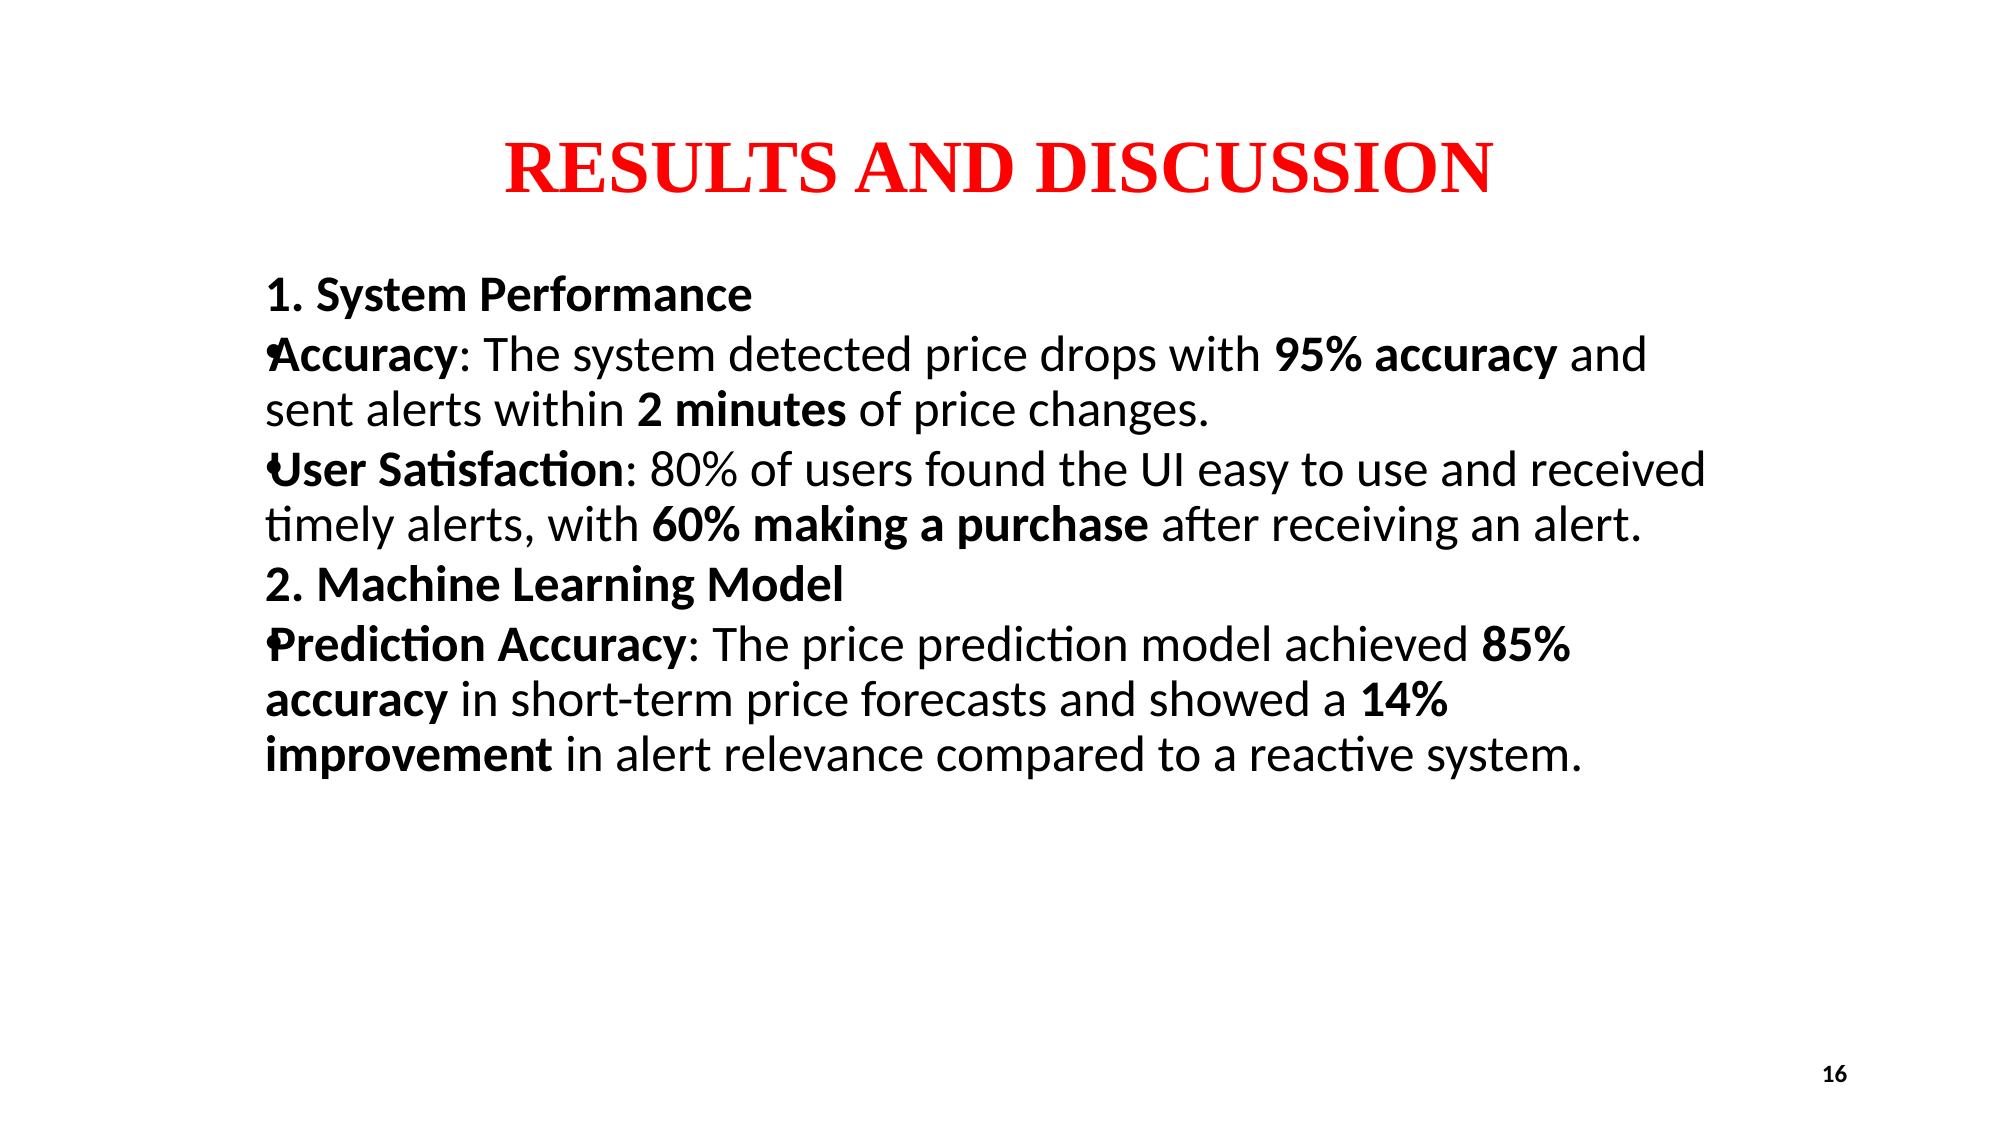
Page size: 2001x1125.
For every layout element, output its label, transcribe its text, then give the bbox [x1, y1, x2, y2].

title RESULTS AND DISCUSSION [249, 73, 1750, 217]
subtitle 1. System Performance Accuracy: The system detected price drops with 95% accuracy and sent alerts within 2 minutes of price changes. User Satisfaction: 80% of users found the UI easy to use and received timely alerts, with 60% making a purchase after receiving an alert. 2. Machine Learning Model Prediction Accuracy: The price prediction model achieved 85% accuracy in short-term price forecasts and showed a 14% improvement in alert relevance compared to a reactive system. [249, 241, 1750, 863]
slide_number 16 [1412, 1042, 1863, 1103]
